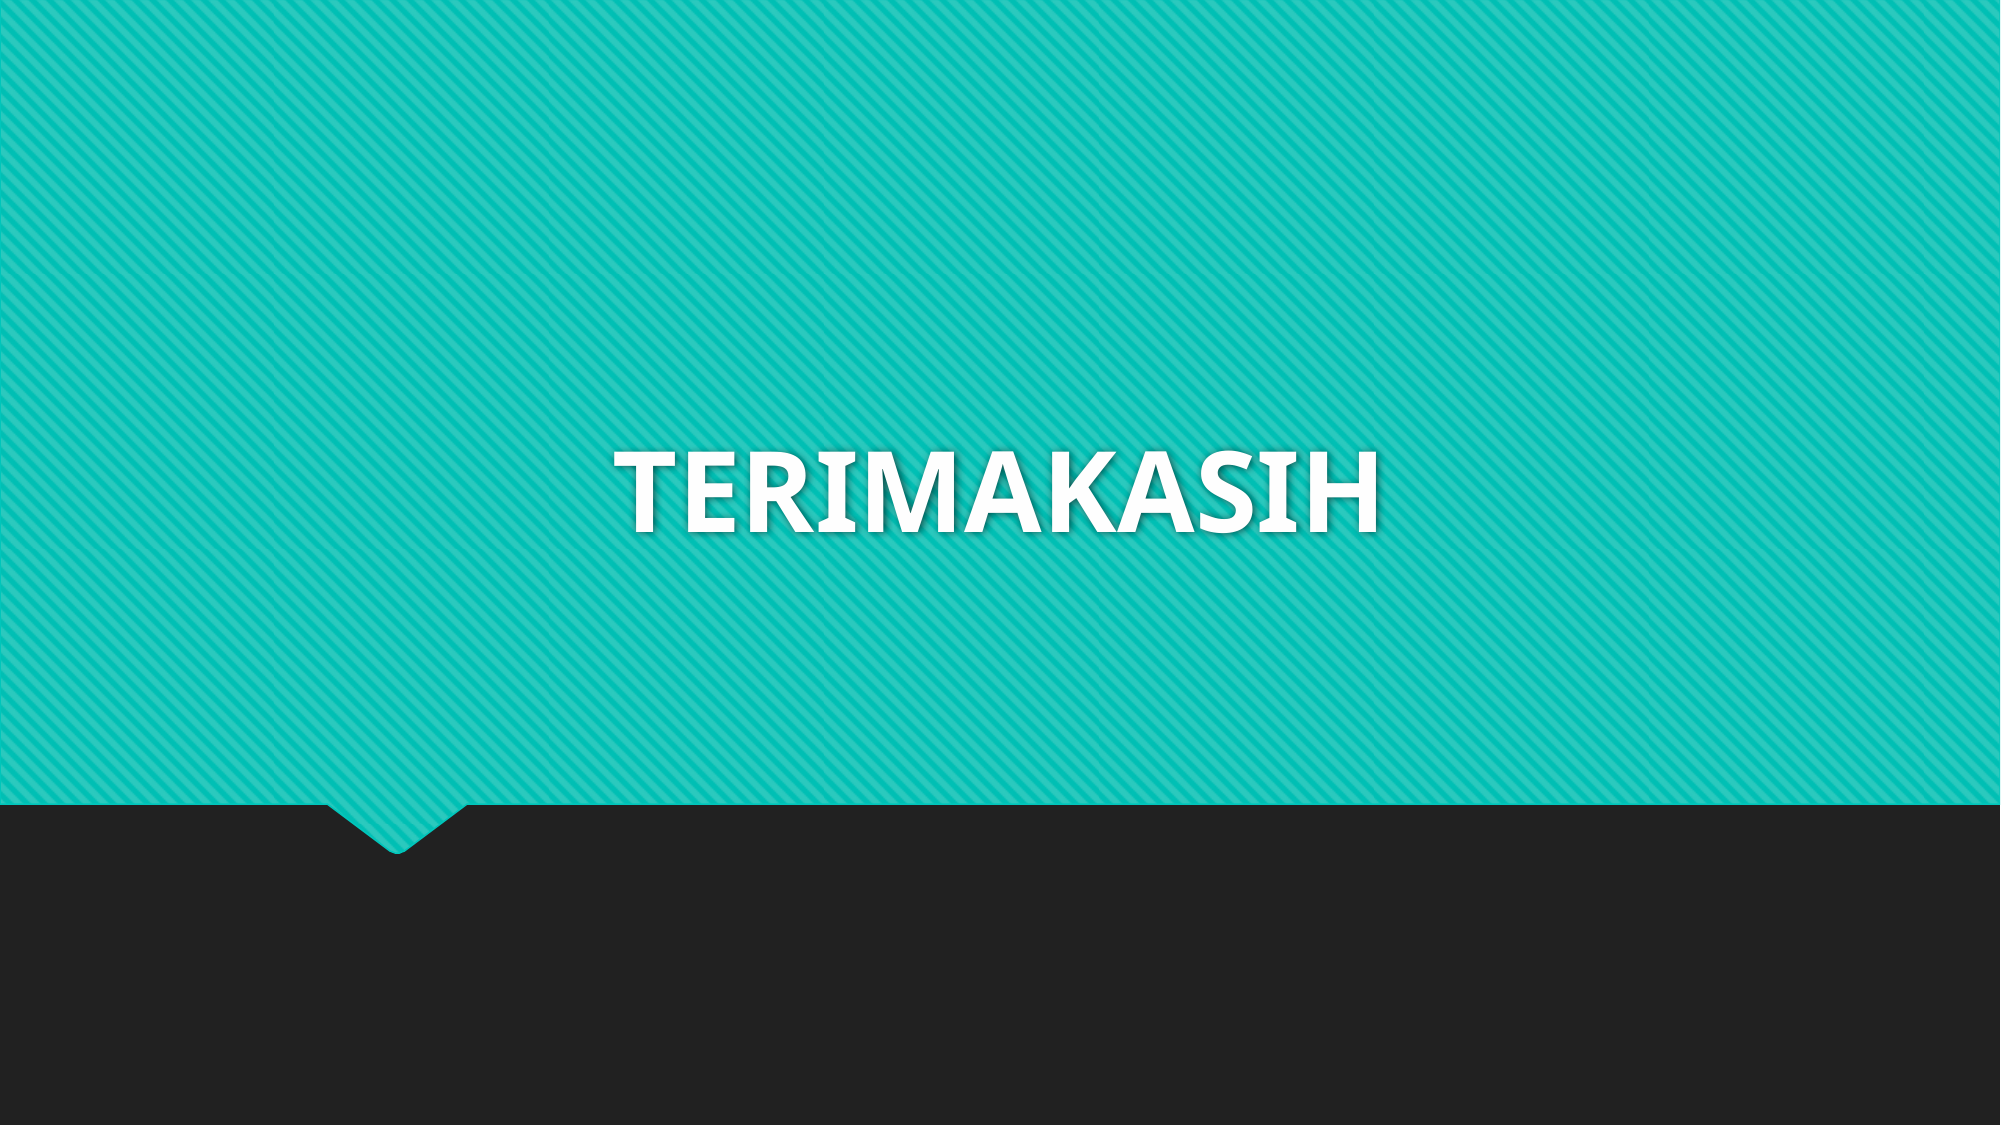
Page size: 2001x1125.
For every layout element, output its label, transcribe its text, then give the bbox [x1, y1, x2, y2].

title TERIMAKASIH [132, 237, 1868, 563]
